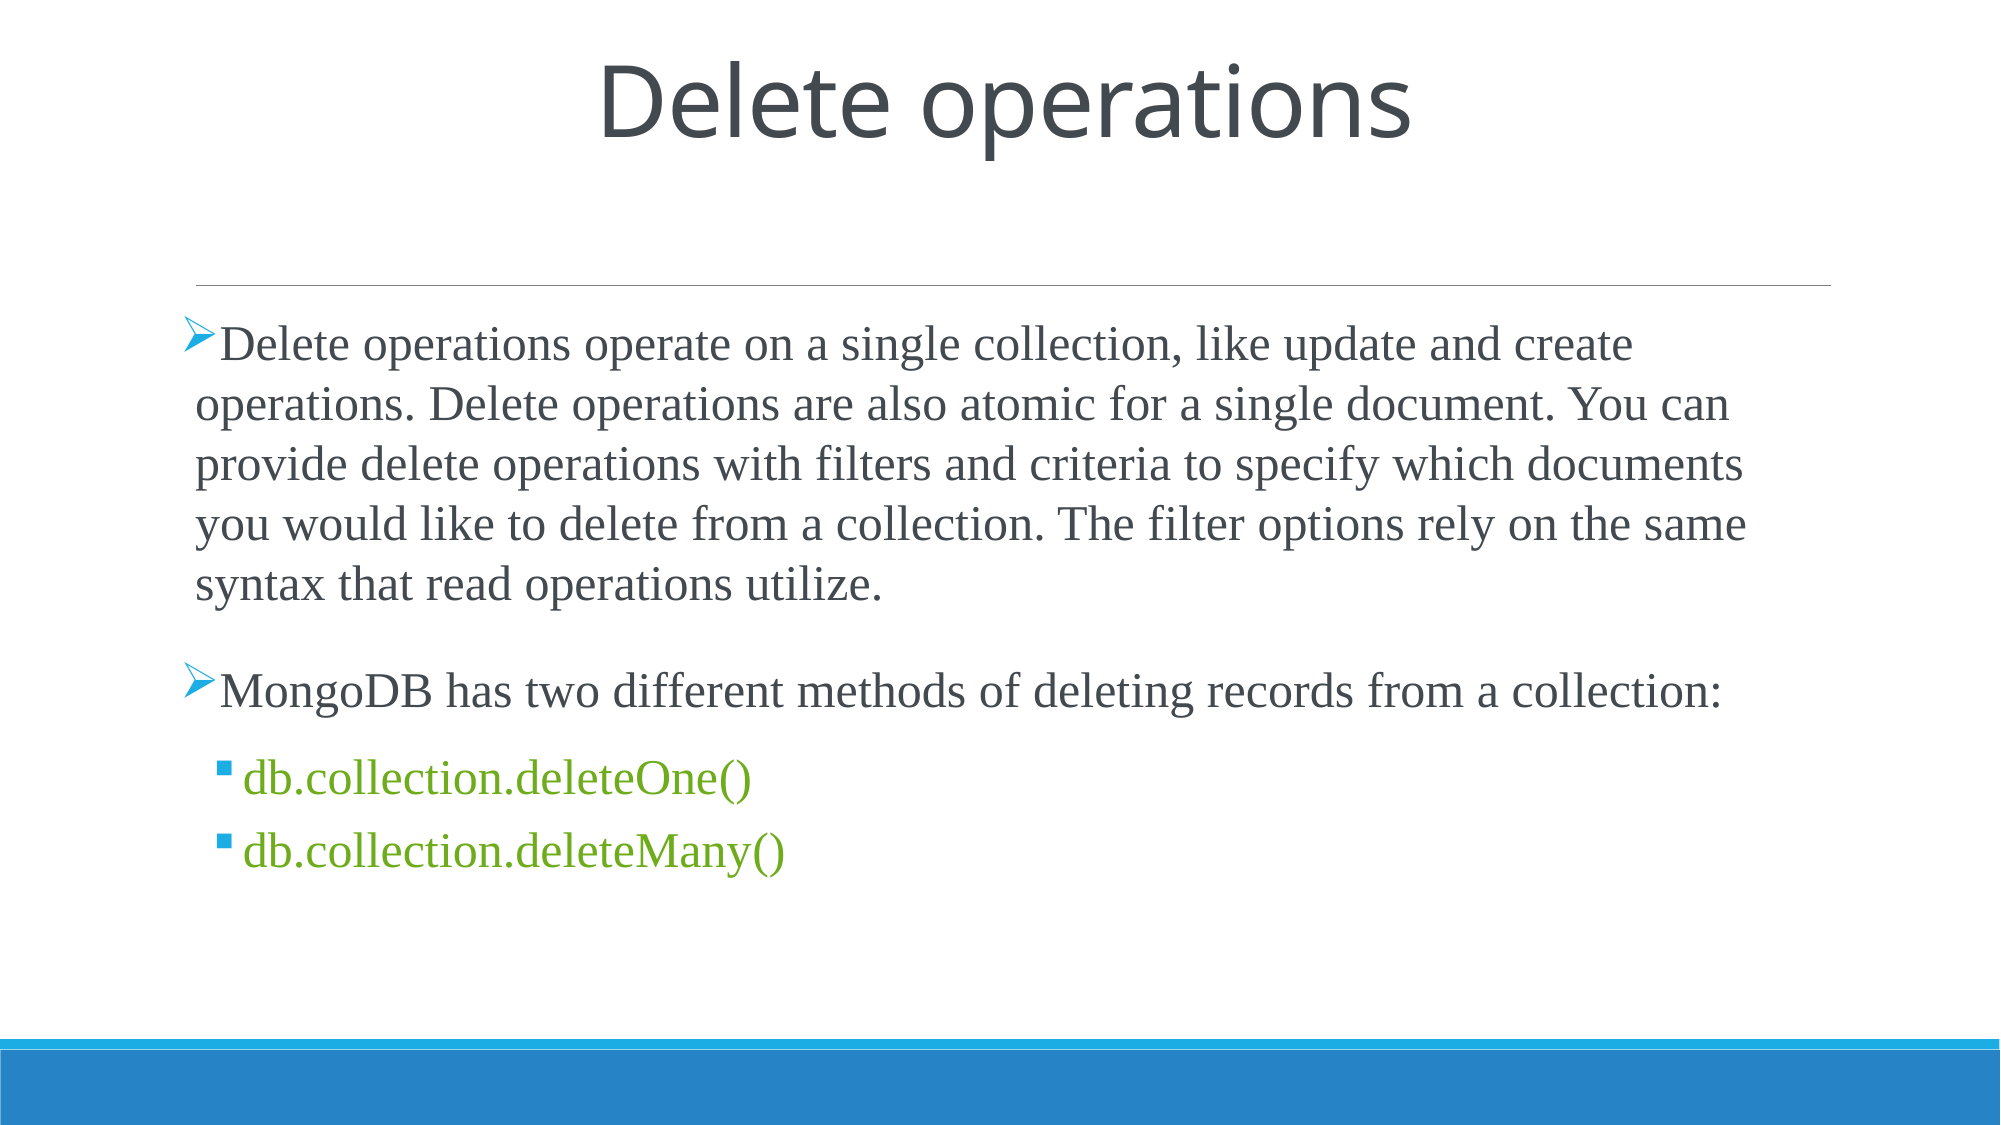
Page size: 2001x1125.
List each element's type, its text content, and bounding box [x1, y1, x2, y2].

list Delete operations operate on a single collection, like update and create operations. Delete operations are also atomic for a single document. You can provide delete operations with filters and criteria to specify which documents you would like to delete from a collection. The filter options rely on the same syntax that read operations utilize. MongoDB has two different methods of deleting records from a collection: db.collection.deleteOne() db.collection.deleteMany() [180, 302, 1830, 963]
title Delete operations [180, 47, 1830, 285]
